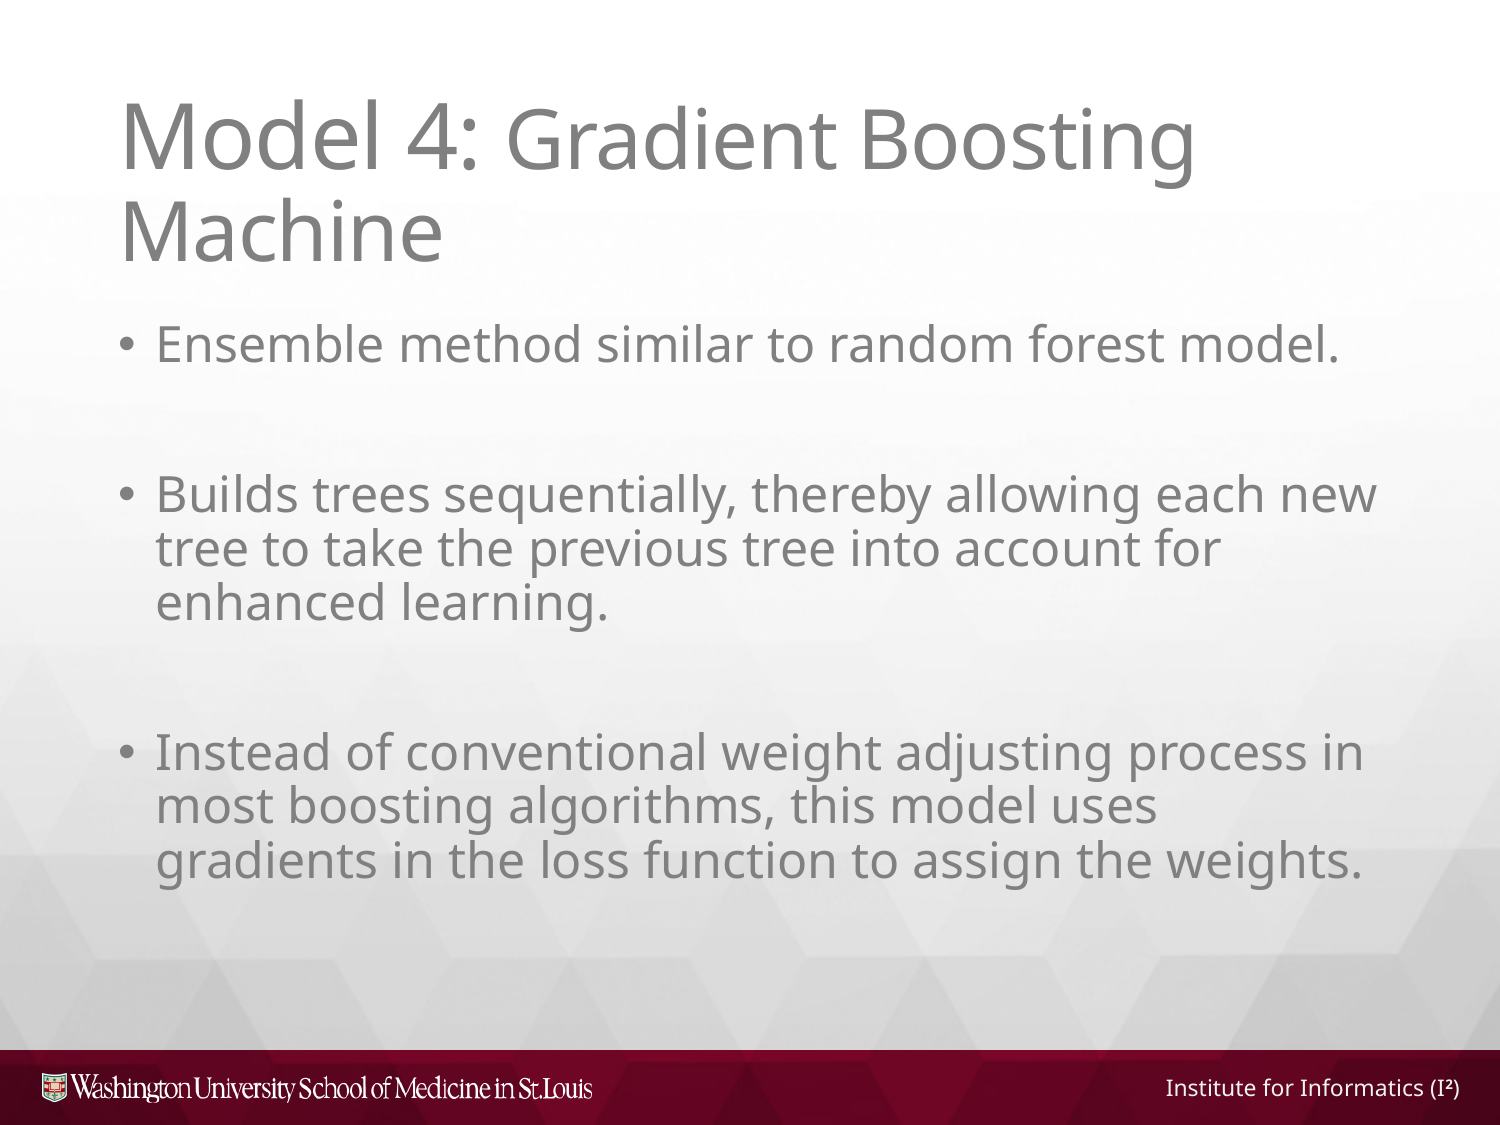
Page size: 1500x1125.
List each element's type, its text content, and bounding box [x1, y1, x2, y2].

title Model 4: Gradient Boosting Machine [103, 76, 1397, 294]
list Ensemble method similar to random forest model. Builds trees sequentially, thereby allowing each new tree to take the previous tree into account for enhanced learning. Instead of conventional weight adjusting process in most boosting algorithms, this model uses gradients in the loss function to assign the weights. [103, 312, 1397, 1028]
picture [0, 1050, 1500, 1125]
